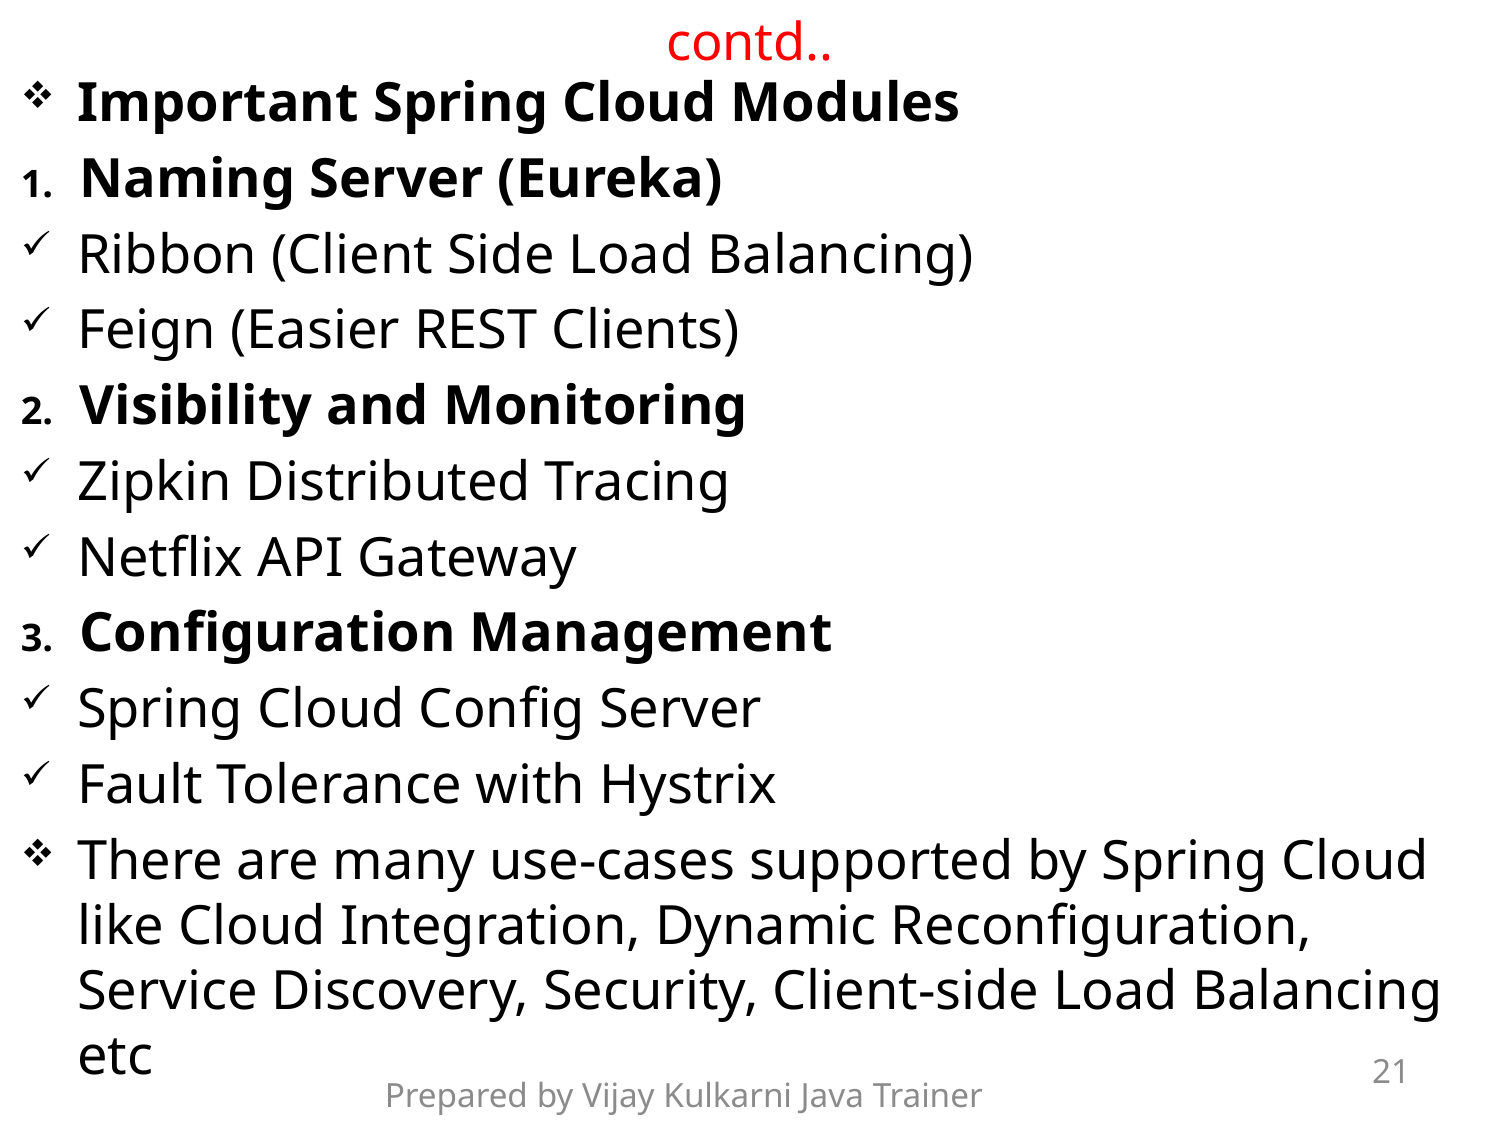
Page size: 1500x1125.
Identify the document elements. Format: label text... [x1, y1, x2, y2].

slide_number 21 [1316, 1042, 1425, 1103]
list Important Spring Cloud Modules Naming Server (Eureka) Ribbon (Client Side Load Balancing) Feign (Easier REST Clients) Visibility and Monitoring Zipkin Distributed Tracing Netflix API Gateway Configuration Management Spring Cloud Config Server Fault Tolerance with Hystrix There are many use-cases supported by Spring Cloud like Cloud Integration, Dynamic Reconfiguration, Service Discovery, Security, Client-side Load Balancing etc [5, 59, 1493, 787]
footer Prepared by Vijay Kulkarni Java Trainer [229, 1070, 1140, 1118]
title contd.. [0, 0, 1500, 79]
